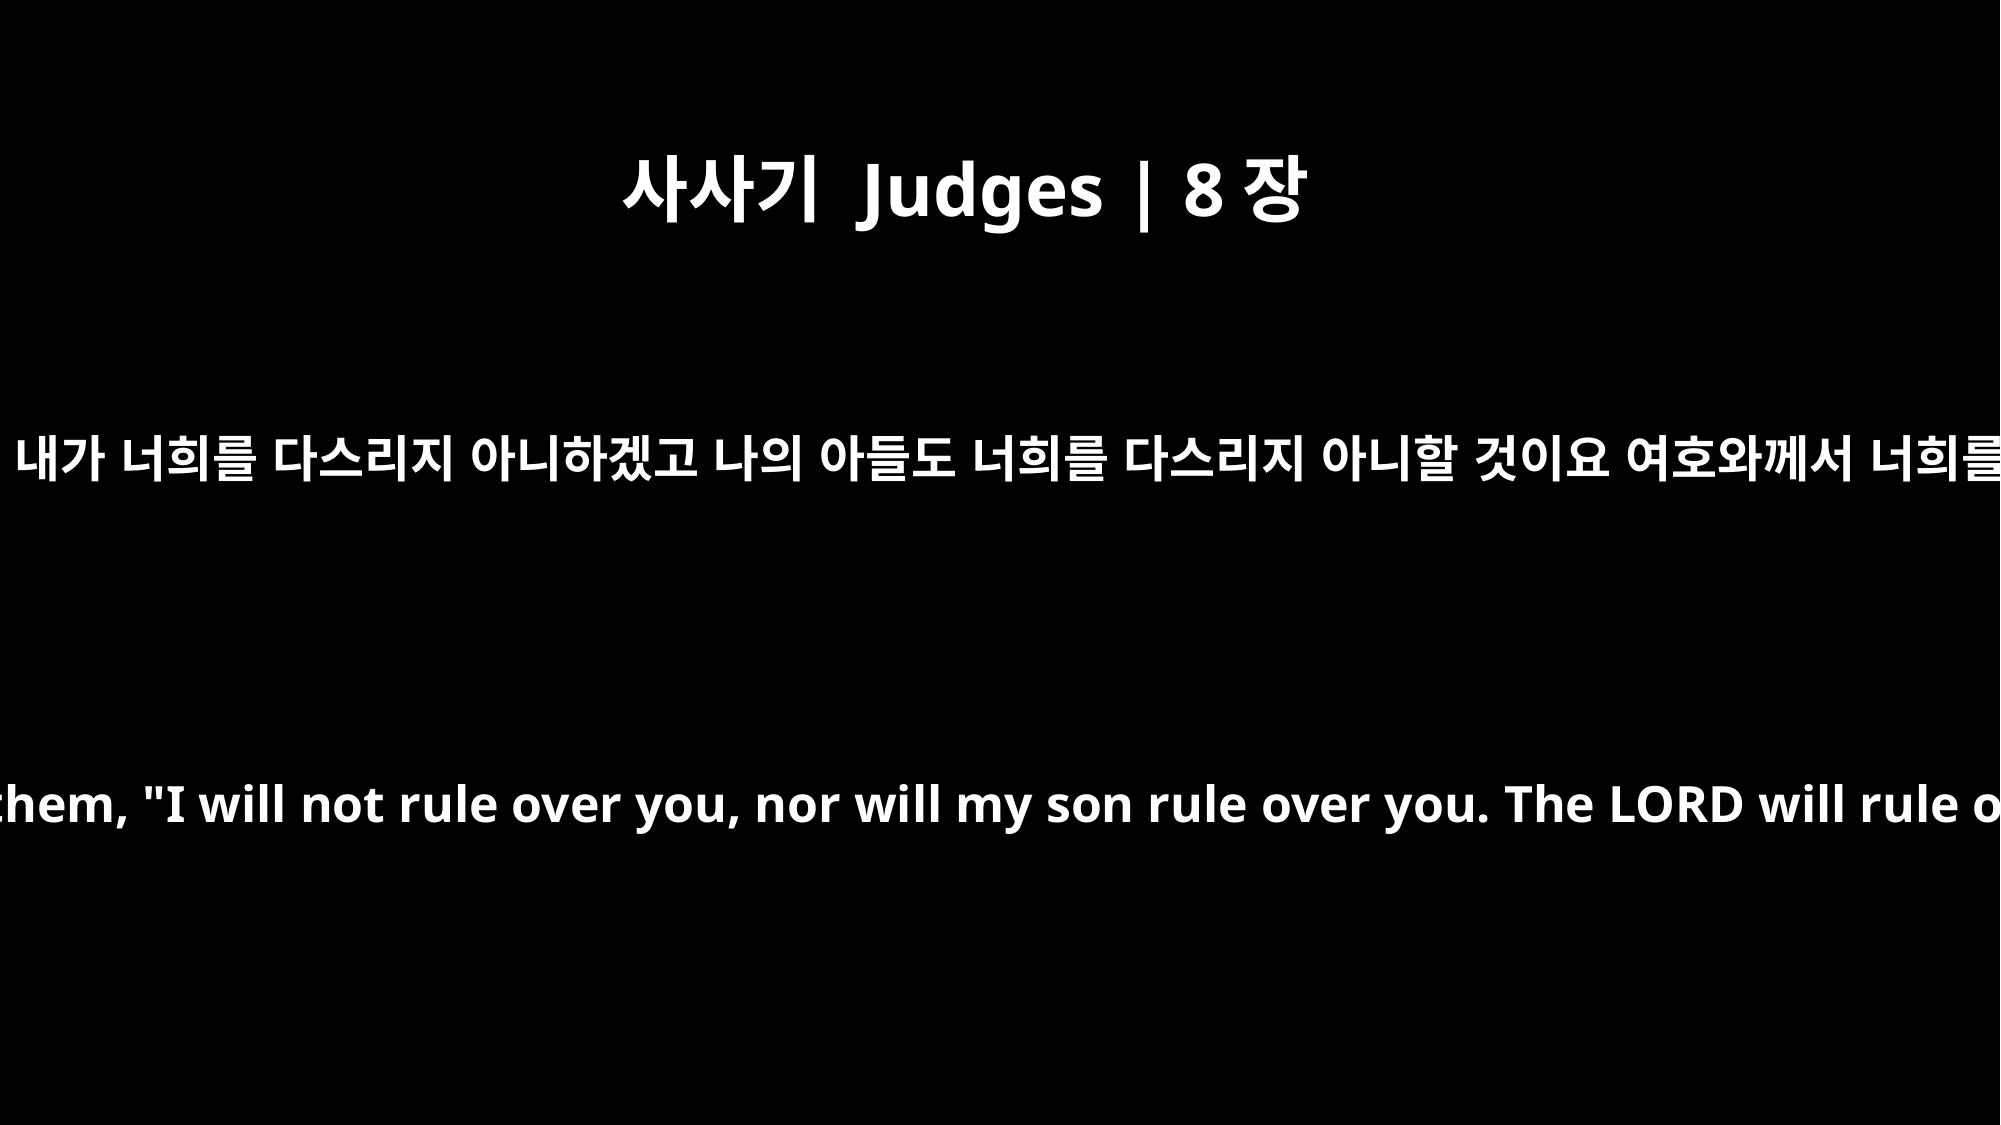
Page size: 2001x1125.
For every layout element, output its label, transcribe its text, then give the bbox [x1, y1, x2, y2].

text_box But Gideon told them, "I will not rule over you, nor will my son rule over you. The LORD will rule over you." [0, 764, 2000, 840]
text_box 23 기드온이 그들에게 이르되 내가 너희를 다스리지 아니하겠고 나의 아들도 너희를 다스리지 아니할 것이요 여호와께서 너희를 다스리시리라 하니라 [0, 359, 2000, 495]
text_box 사사기 Judges | 8장 [606, 136, 1326, 239]
